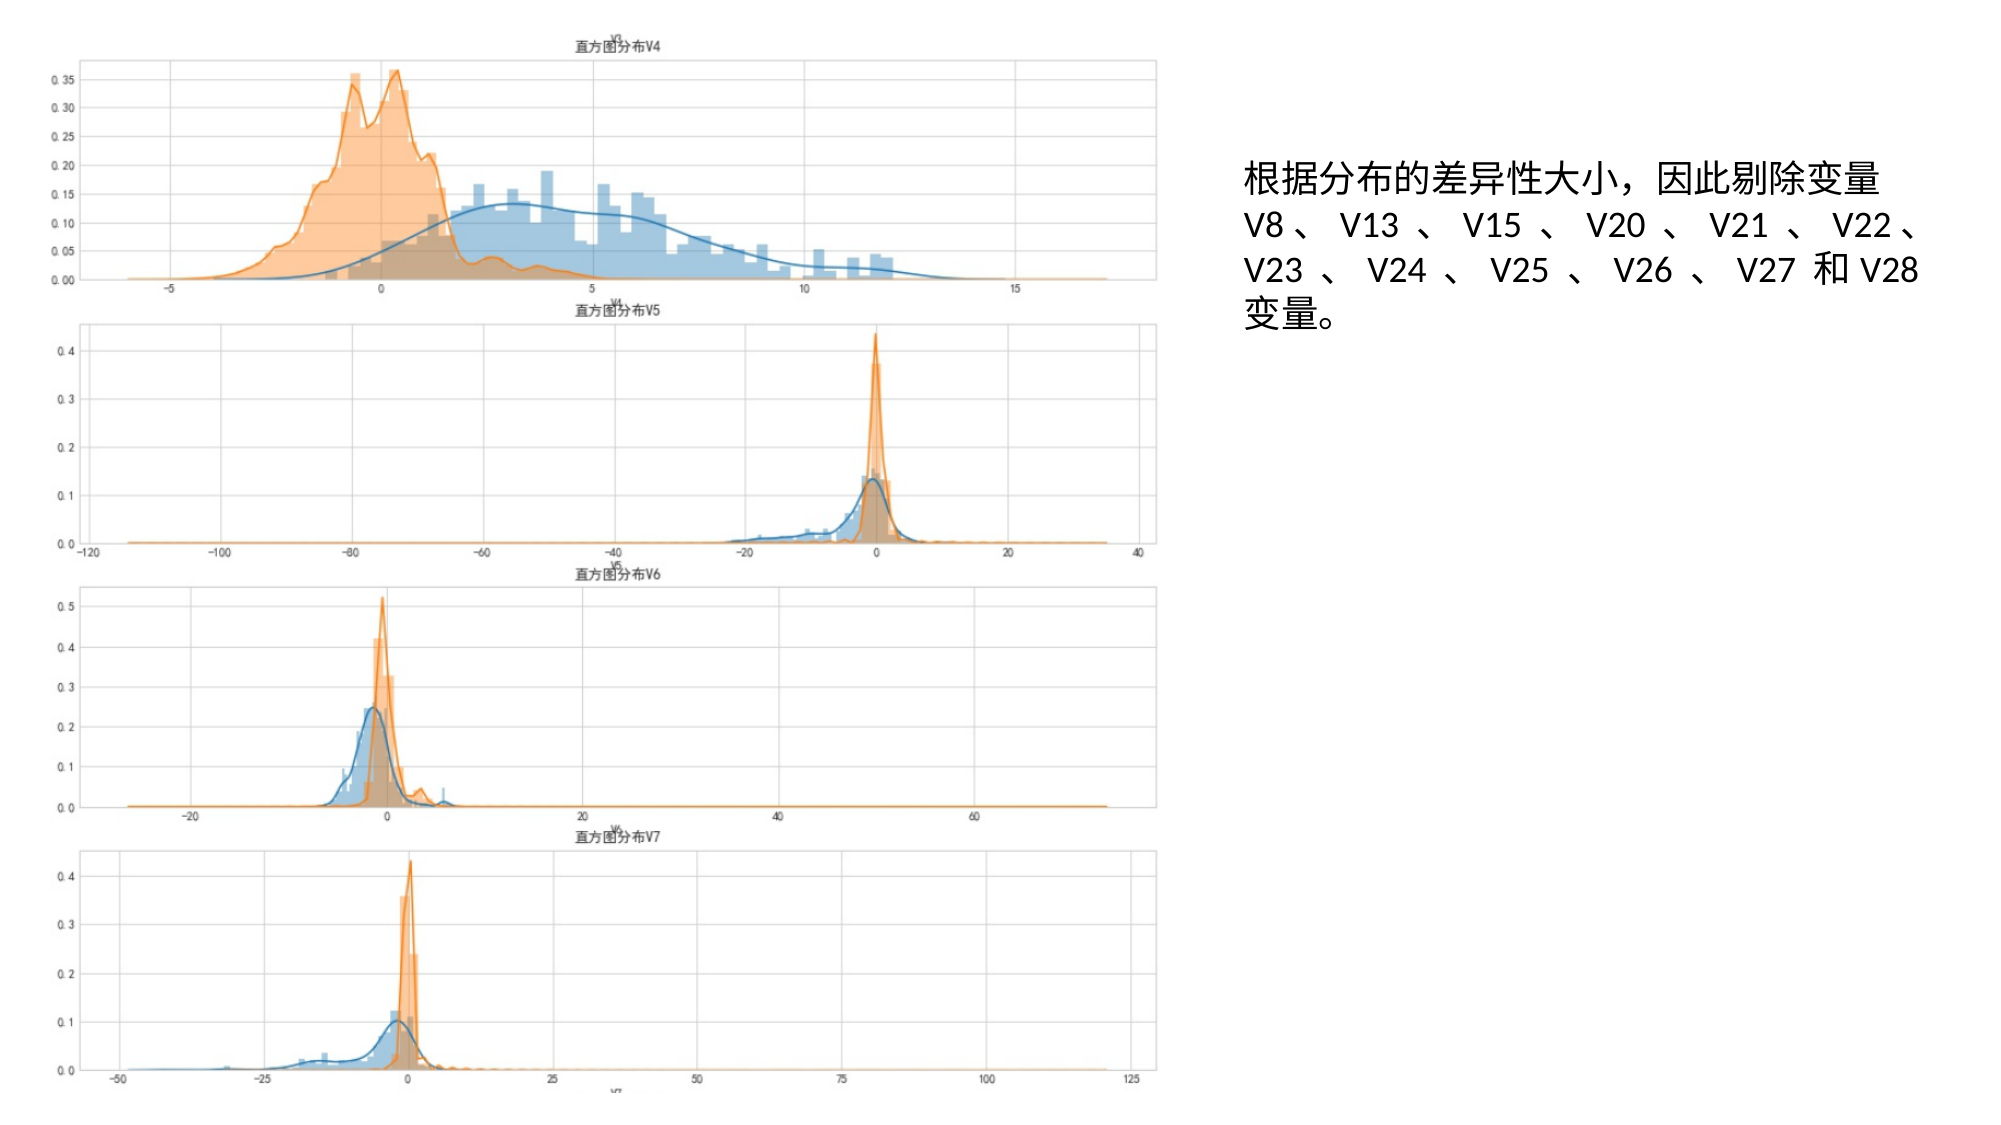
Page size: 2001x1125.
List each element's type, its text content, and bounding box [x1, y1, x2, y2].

text_box 根据分布的差异性大小，因此剔除变量V8、V13 、V15 、V20 、V21 、V22、 V23 、V24 、V25 、V26 、V27 和V28变量。 [1229, 147, 1955, 388]
picture [47, 32, 1206, 1093]
